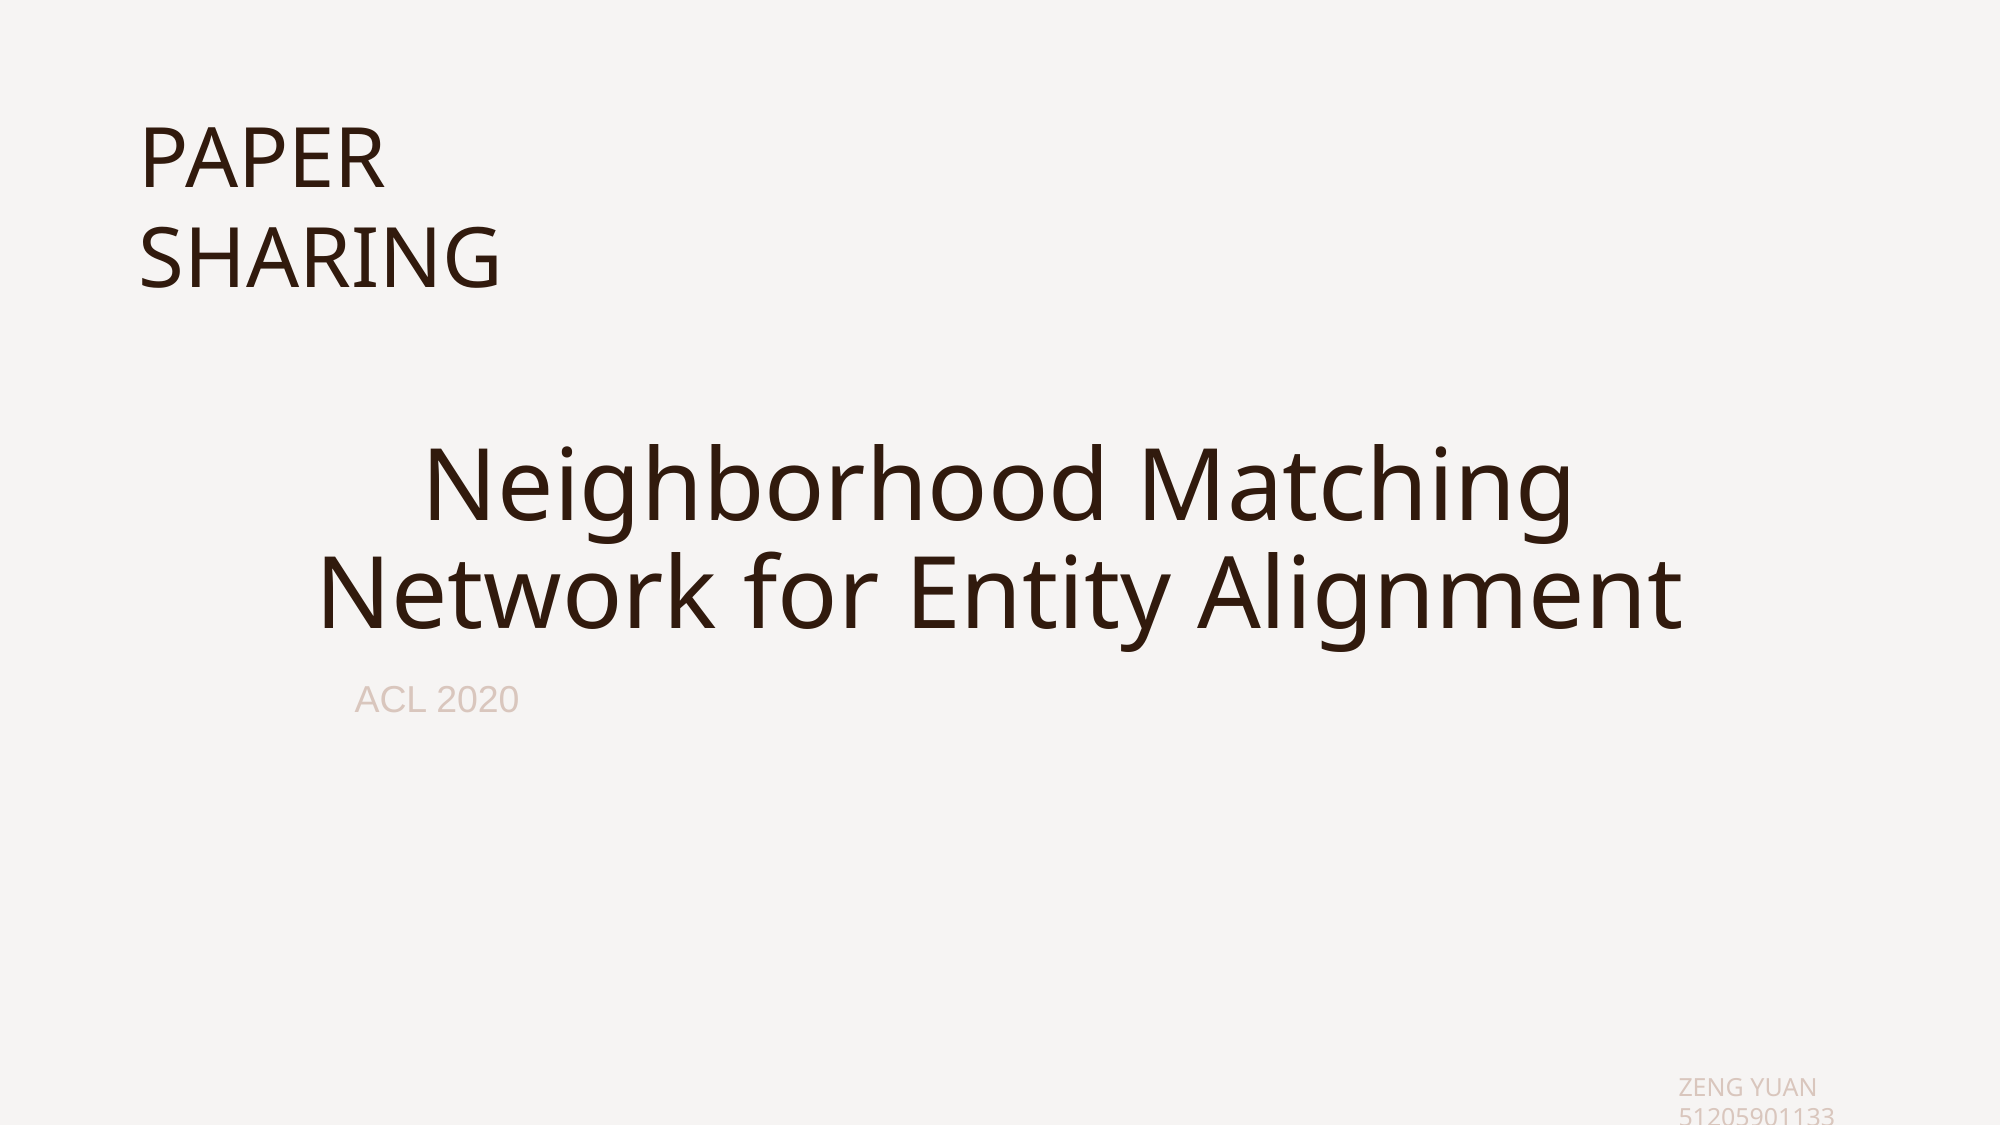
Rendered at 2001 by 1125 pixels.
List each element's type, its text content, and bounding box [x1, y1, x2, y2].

subtitle Neighborhood Matching Network for Entity Alignment [249, 426, 1750, 699]
text_box ACL 2020 [339, 667, 668, 728]
text_box PAPER SHARING [123, 96, 766, 312]
text_box ZENG YUAN 51205901133 [1663, 1063, 1989, 1125]
